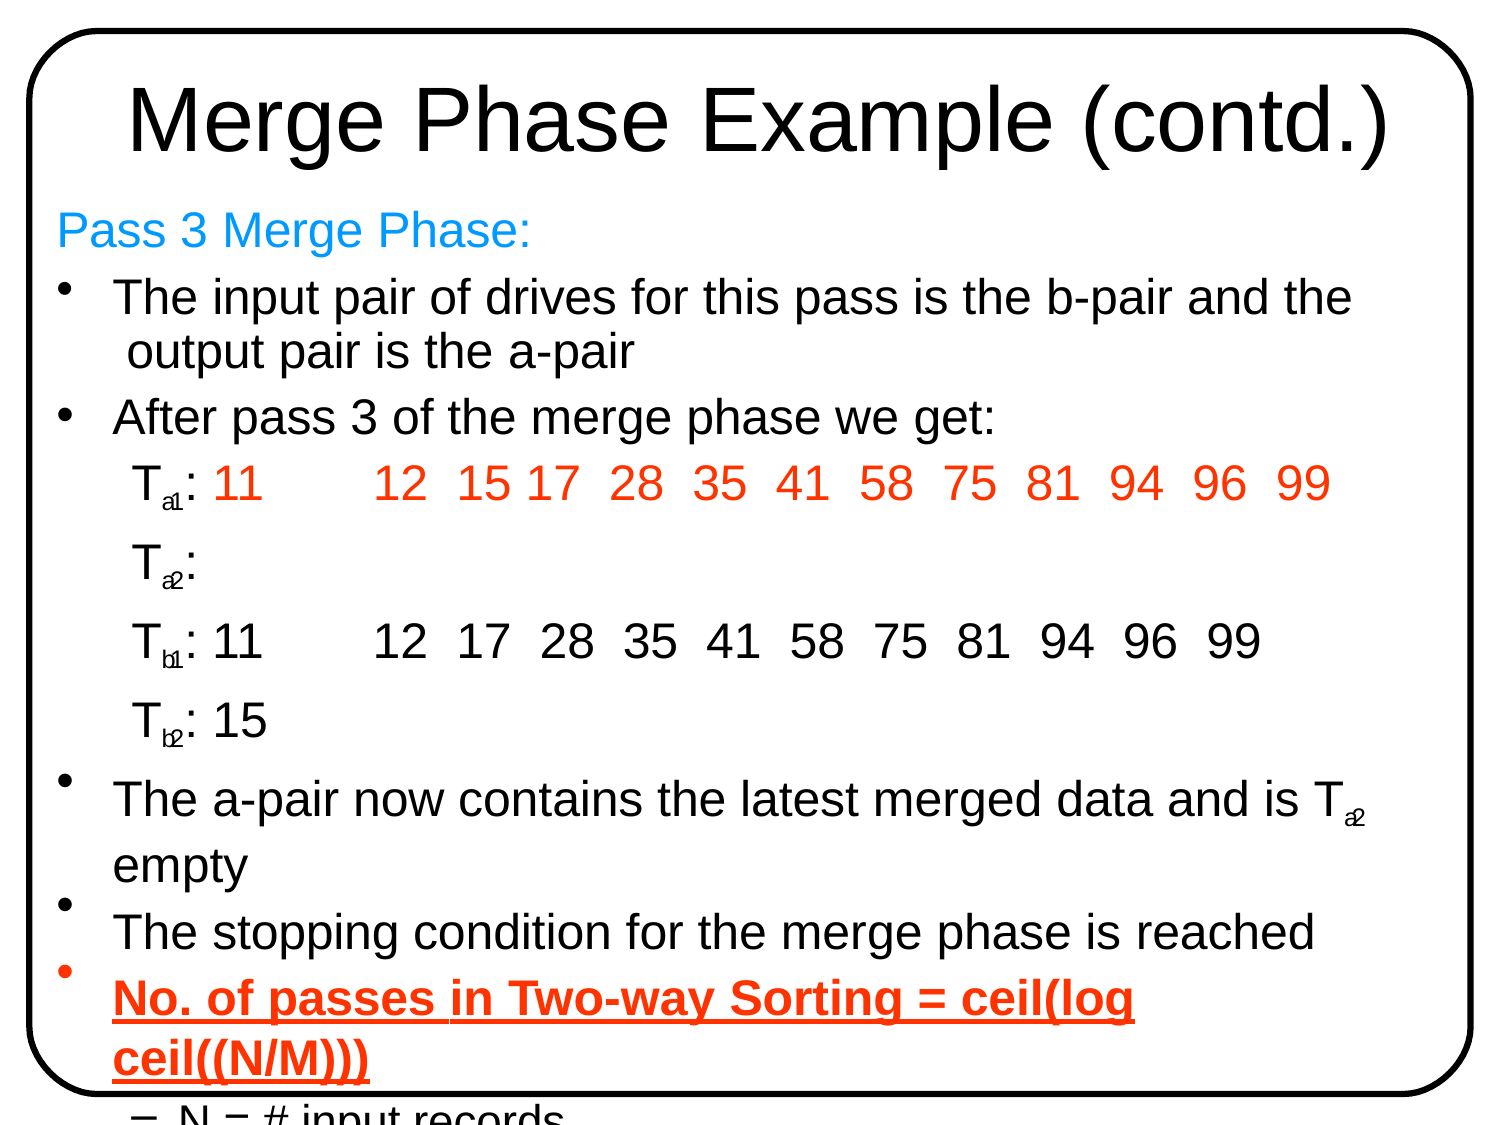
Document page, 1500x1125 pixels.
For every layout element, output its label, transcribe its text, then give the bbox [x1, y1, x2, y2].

text_box Pass 3 Merge Phase: [54, 195, 536, 258]
title Merge Phase Example (contd.) [124, 57, 1392, 248]
text_box The input pair of drives for this pass is the b-pair and the output pair is the a-pair After pass 3 of the merge phase we get: Ta1: 11 12 15 17 28 35 41 58 75 81 94 96 99 Ta2: Tb1: 11 12 17 28 35 41 58 75 81 94 96 99 Tb2: 15 The a-pair now contains the latest merged data and is Ta2 empty The stopping condition for the merge phase is reached No. of passes in Two-way Sorting = ceil(log ceil((N/M))) N = # input records M = # records that can fit inside internal storage of computer [50, 262, 1423, 1125]
